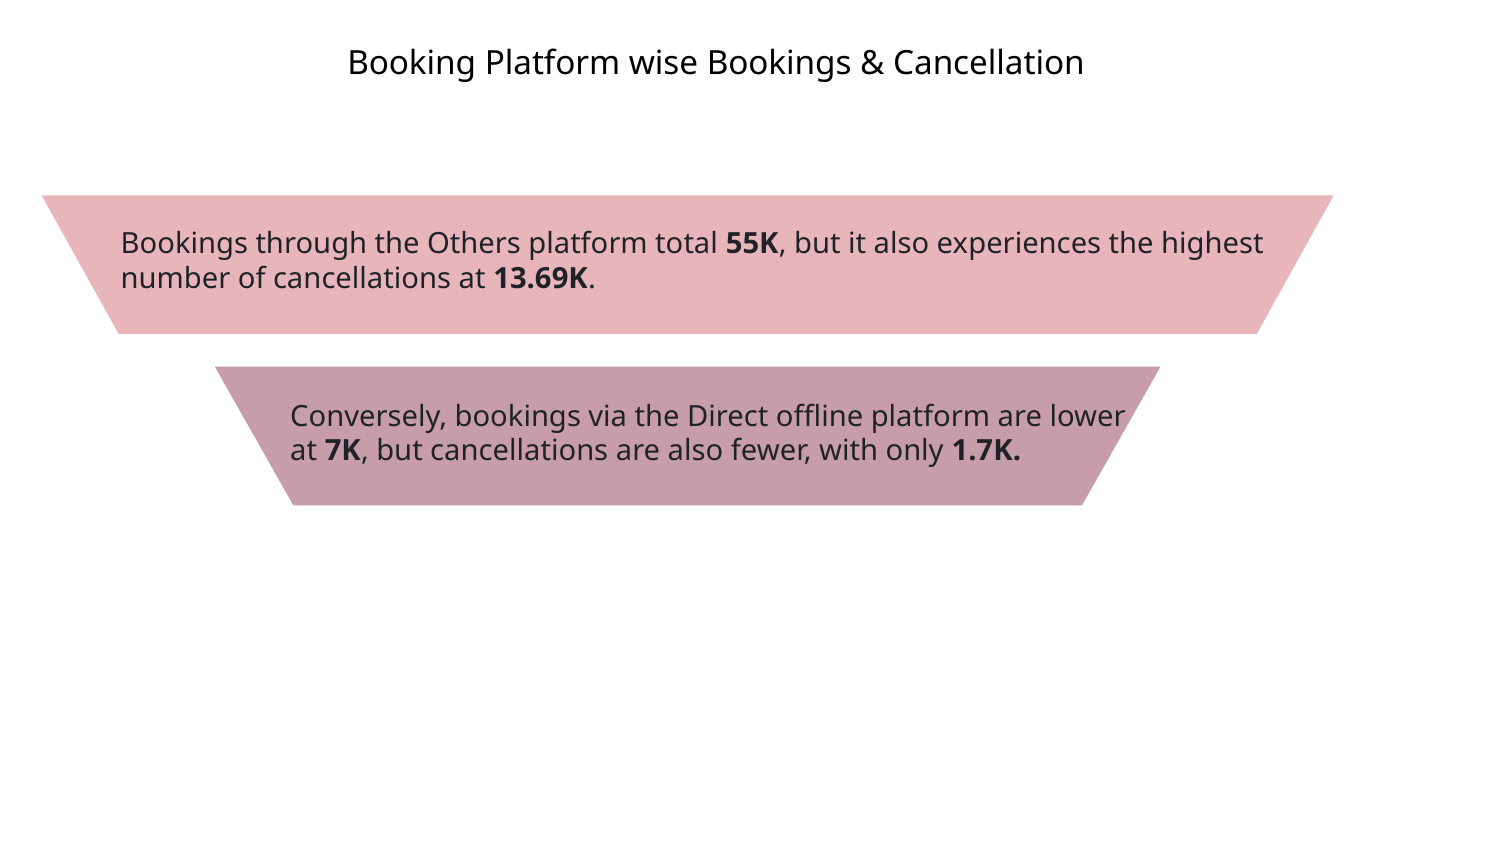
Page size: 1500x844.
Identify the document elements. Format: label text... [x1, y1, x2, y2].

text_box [41, 195, 1334, 506]
title Booking Platform wise Bookings & Cancellation [41, 35, 1392, 87]
